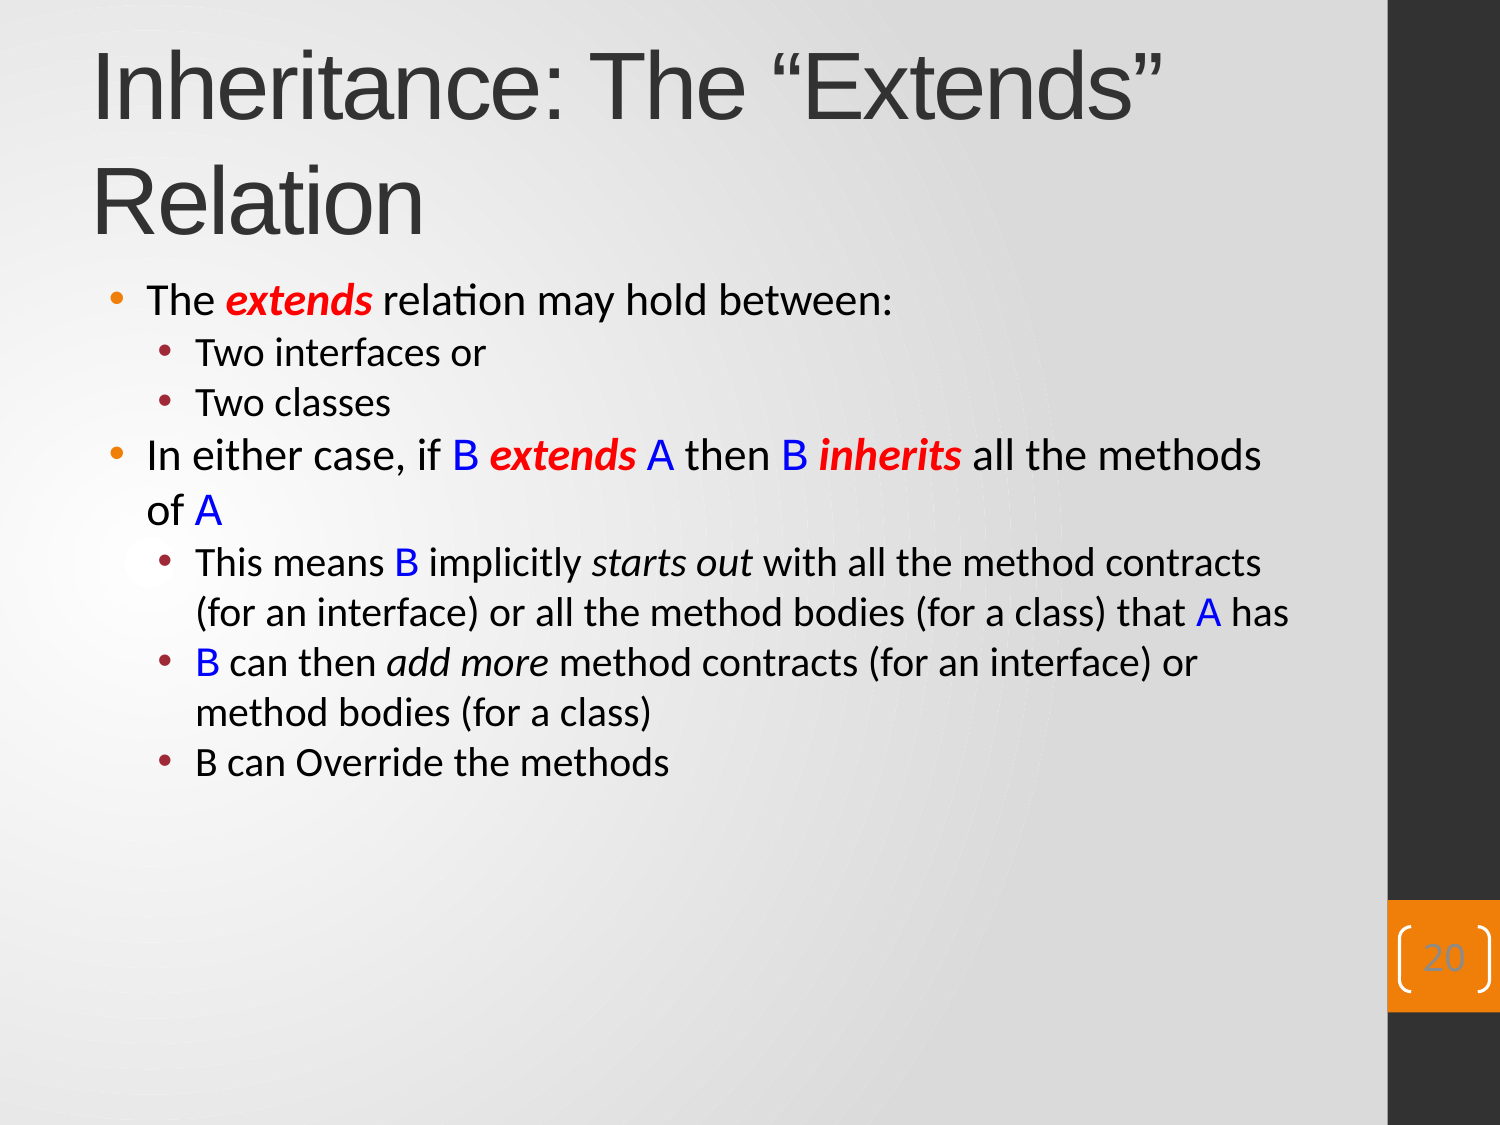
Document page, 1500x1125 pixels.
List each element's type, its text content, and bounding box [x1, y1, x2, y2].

list The extends relation may hold between: Two interfaces or Two classes In either case, if B extends A then B inherits all the methods of A This means B implicitly starts out with all the method contracts (for an interface) or all the method bodies (for a class) that A has B can then add more method contracts (for an interface) or method bodies (for a class) B can Override the methods [75, 262, 1311, 1005]
title Inheritance: The “Extends” Relation [75, 45, 1325, 233]
slide_number 20 [1397, 925, 1492, 994]
